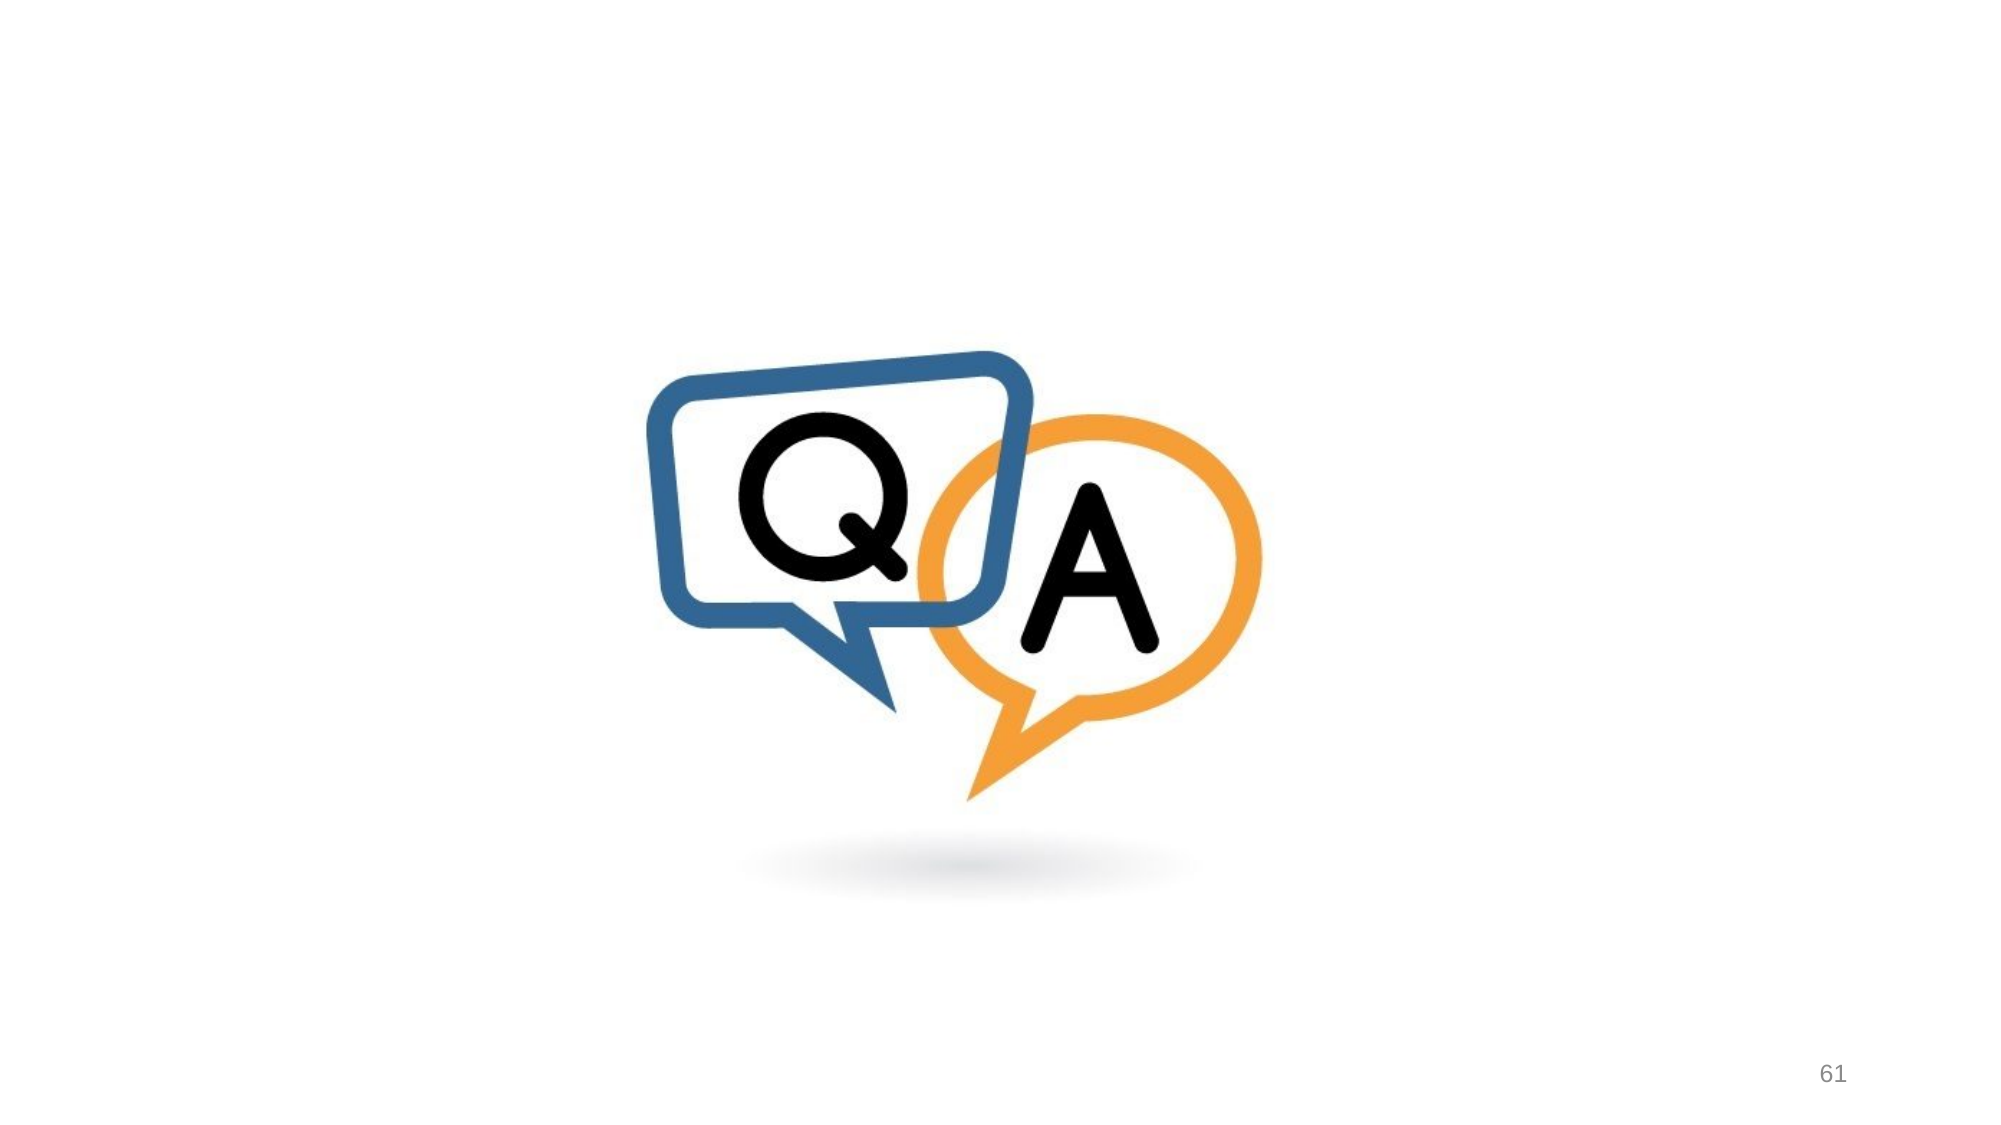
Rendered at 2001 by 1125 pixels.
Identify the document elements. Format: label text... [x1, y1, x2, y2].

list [446, 239, 1553, 954]
slide_number 61 [1412, 1042, 1863, 1103]
